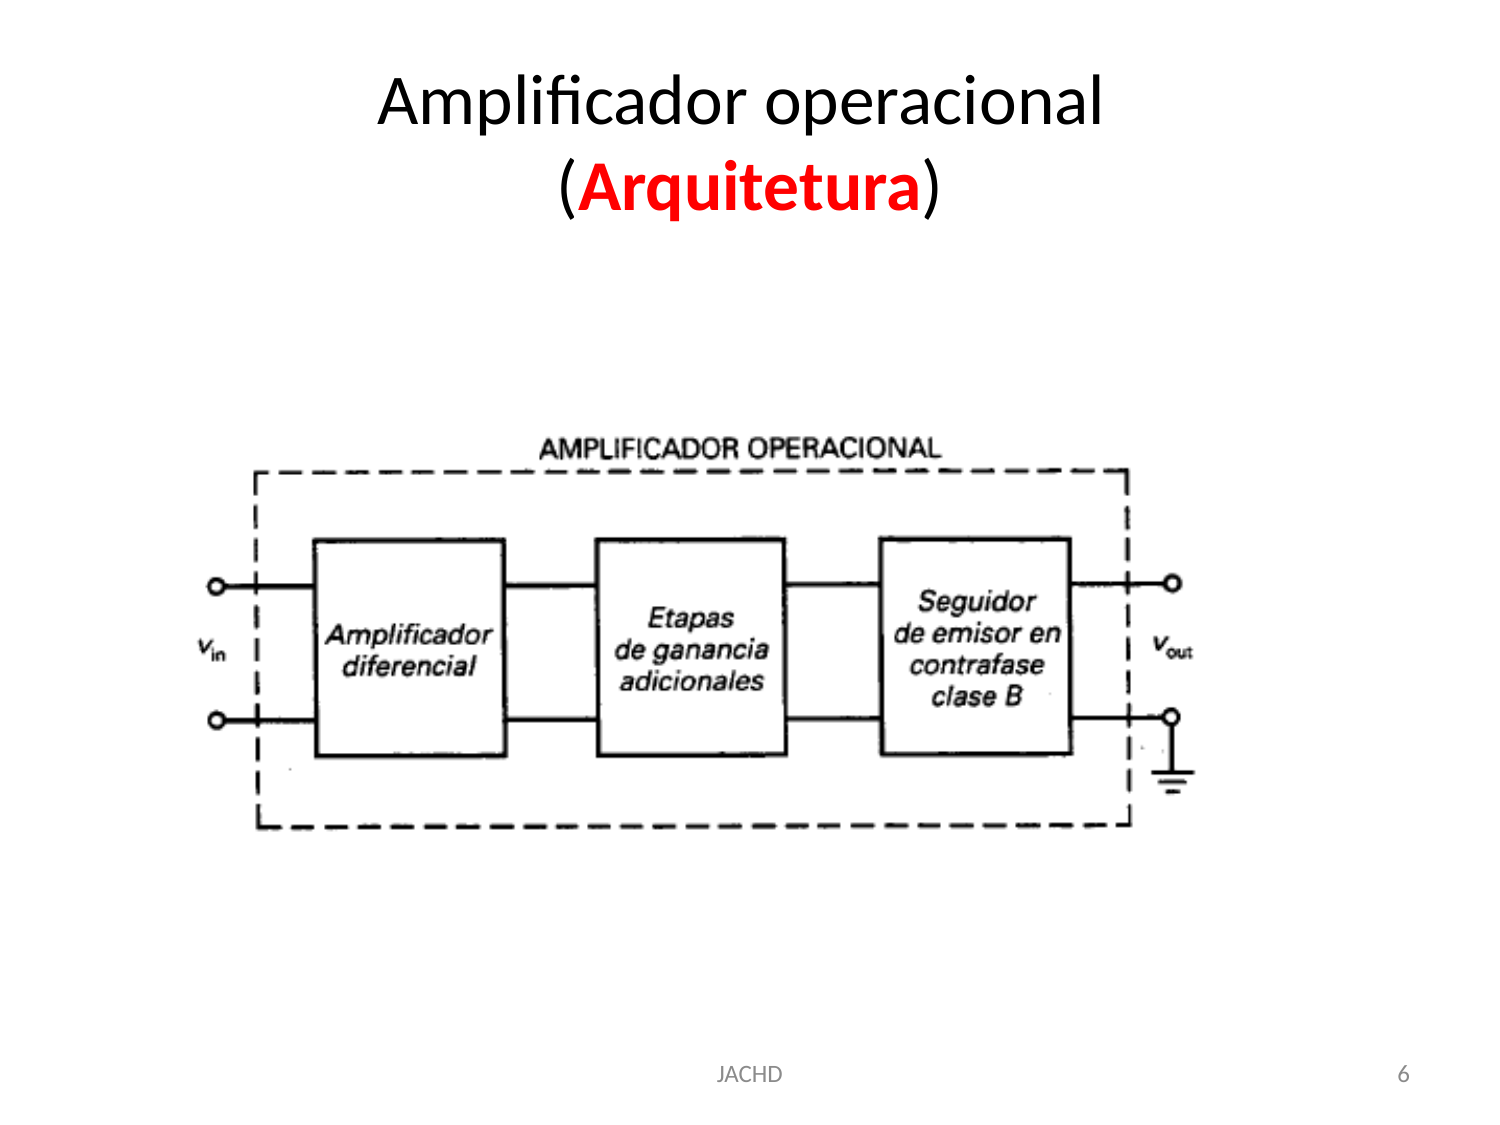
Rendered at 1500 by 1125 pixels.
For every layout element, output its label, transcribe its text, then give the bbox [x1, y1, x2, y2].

title Amplificador operacional (Arquitetura) [75, 45, 1425, 233]
footer JACHD [512, 1042, 988, 1103]
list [179, 412, 1321, 856]
slide_number 6 [1074, 1042, 1425, 1103]
